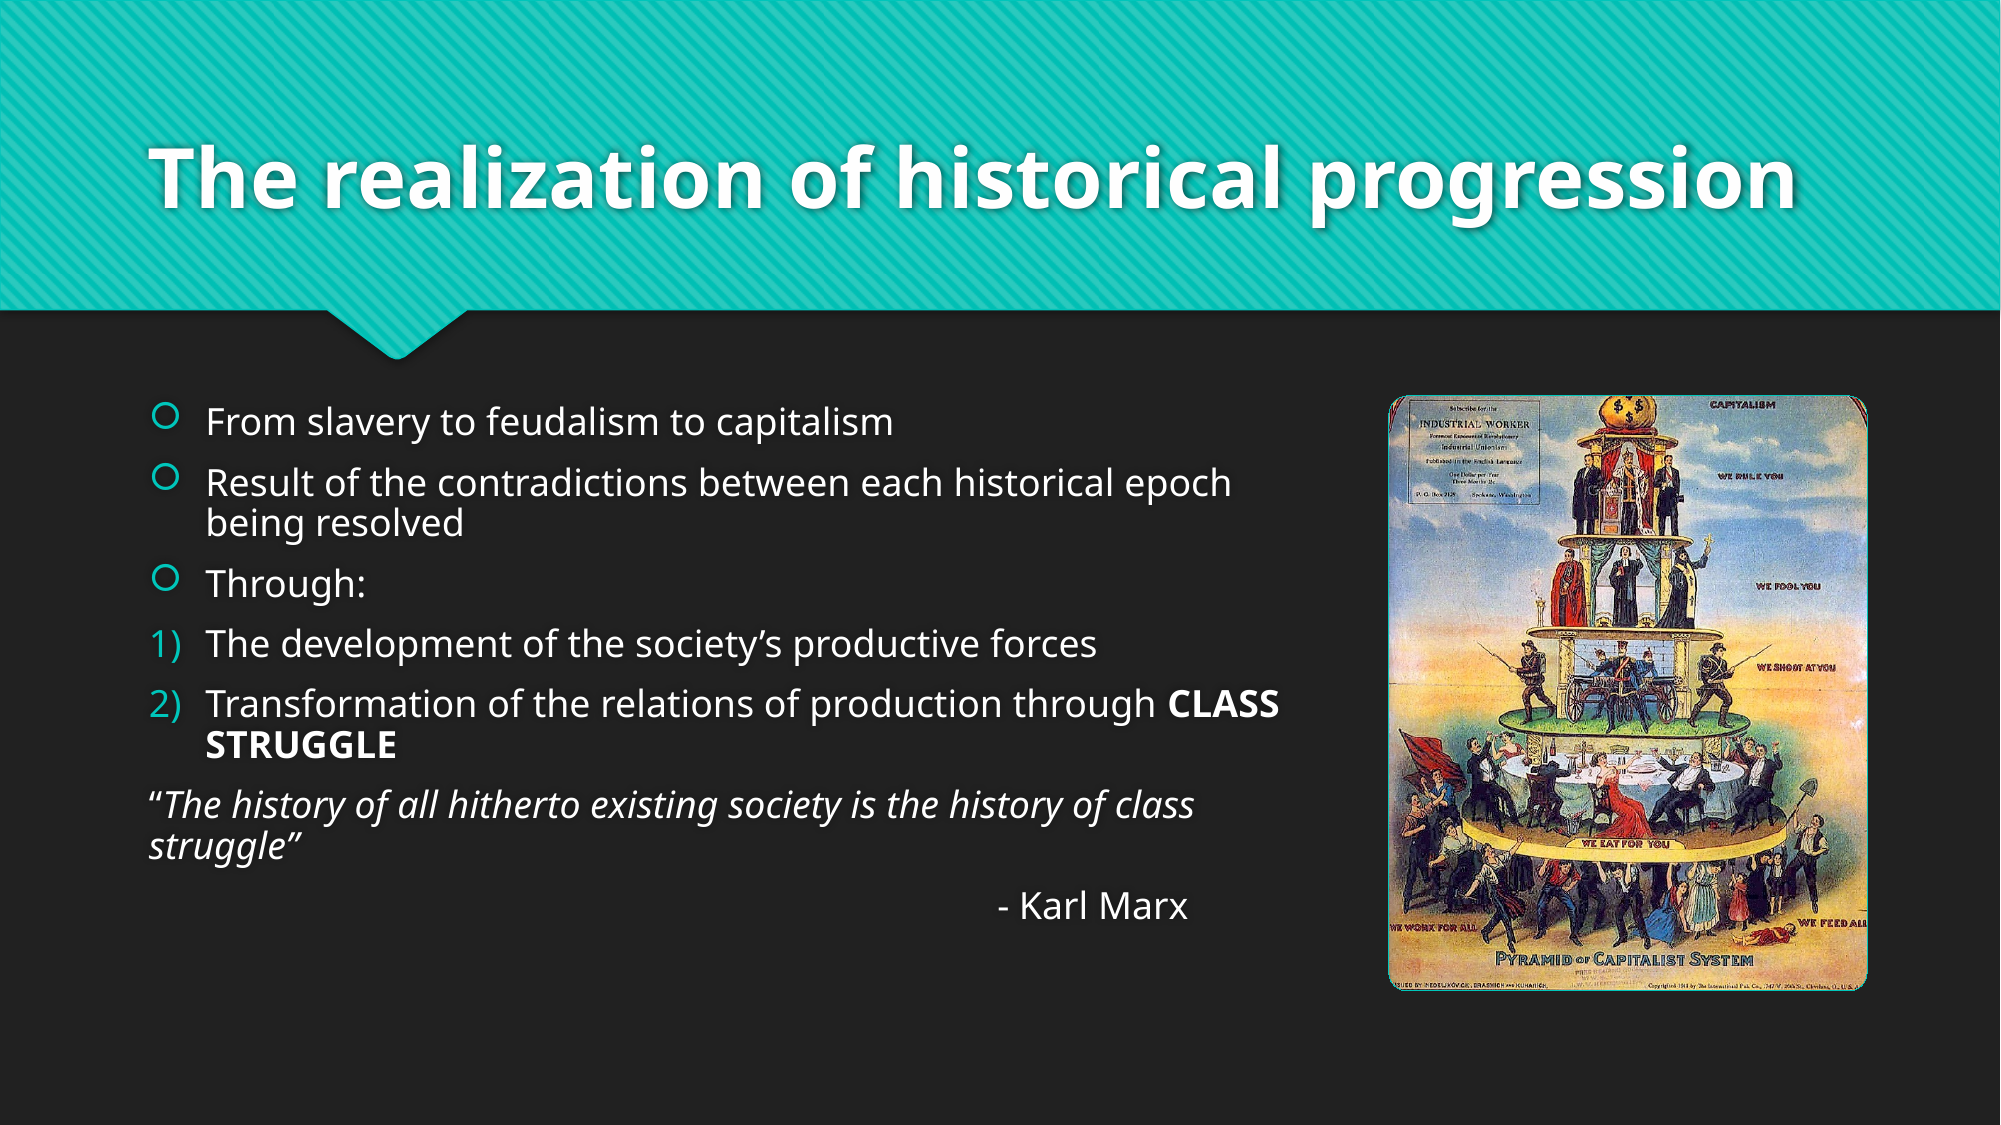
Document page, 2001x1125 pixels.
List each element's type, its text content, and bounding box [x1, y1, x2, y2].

title The realization of historical progression [132, 73, 1868, 233]
picture [1, 1, 1999, 357]
list From slavery to feudalism to capitalism Result of the contradictions between each historical epoch being resolved Through: The development of the society’s productive forces Transformation of the relations of production through CLASS STRUGGLE “The history of all hitherto existing society is the history of class struggle” - Karl Marx [134, 395, 1316, 992]
text_box [1388, 395, 1868, 991]
